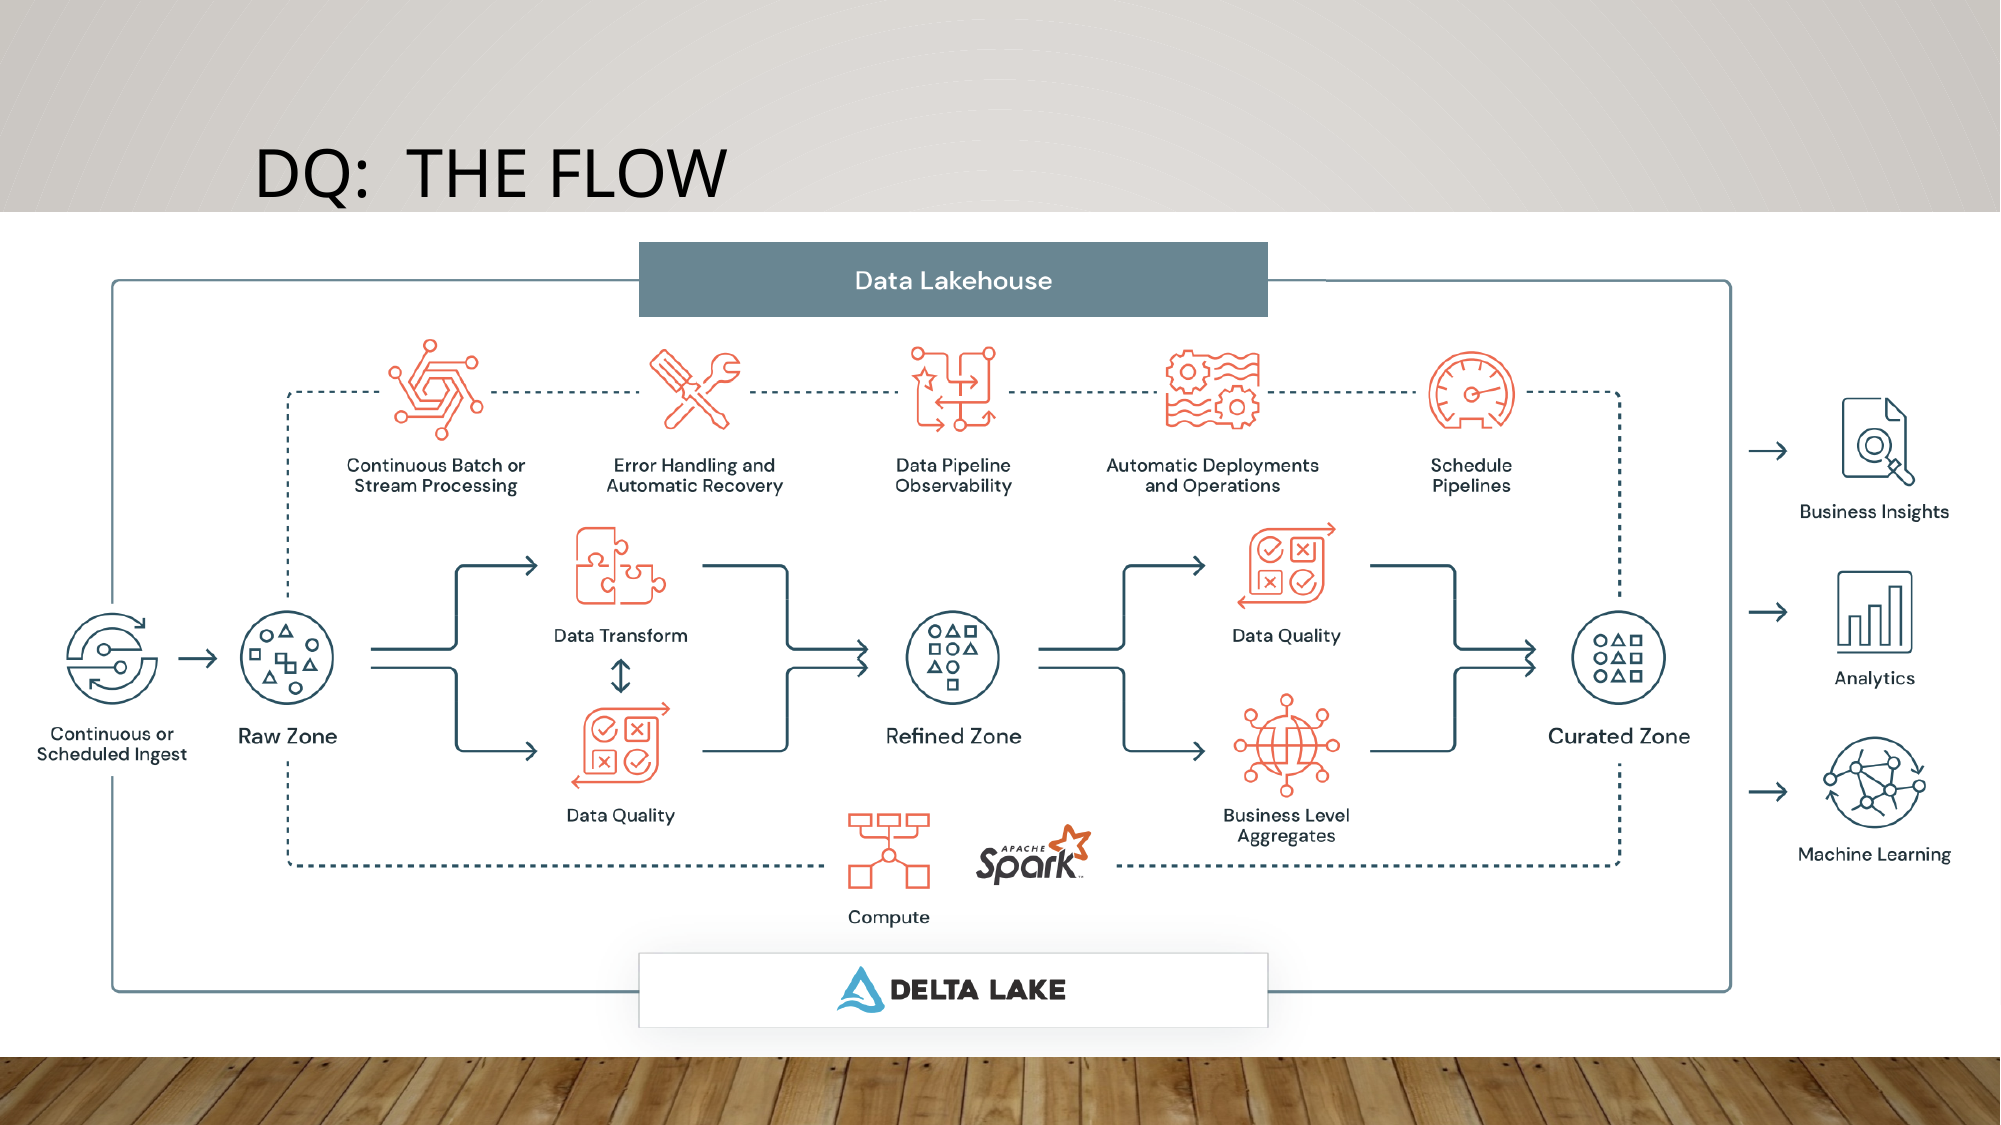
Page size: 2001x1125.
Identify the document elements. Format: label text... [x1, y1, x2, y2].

title DQ: The Flow [238, 131, 1814, 212]
picture [0, 212, 2000, 1125]
